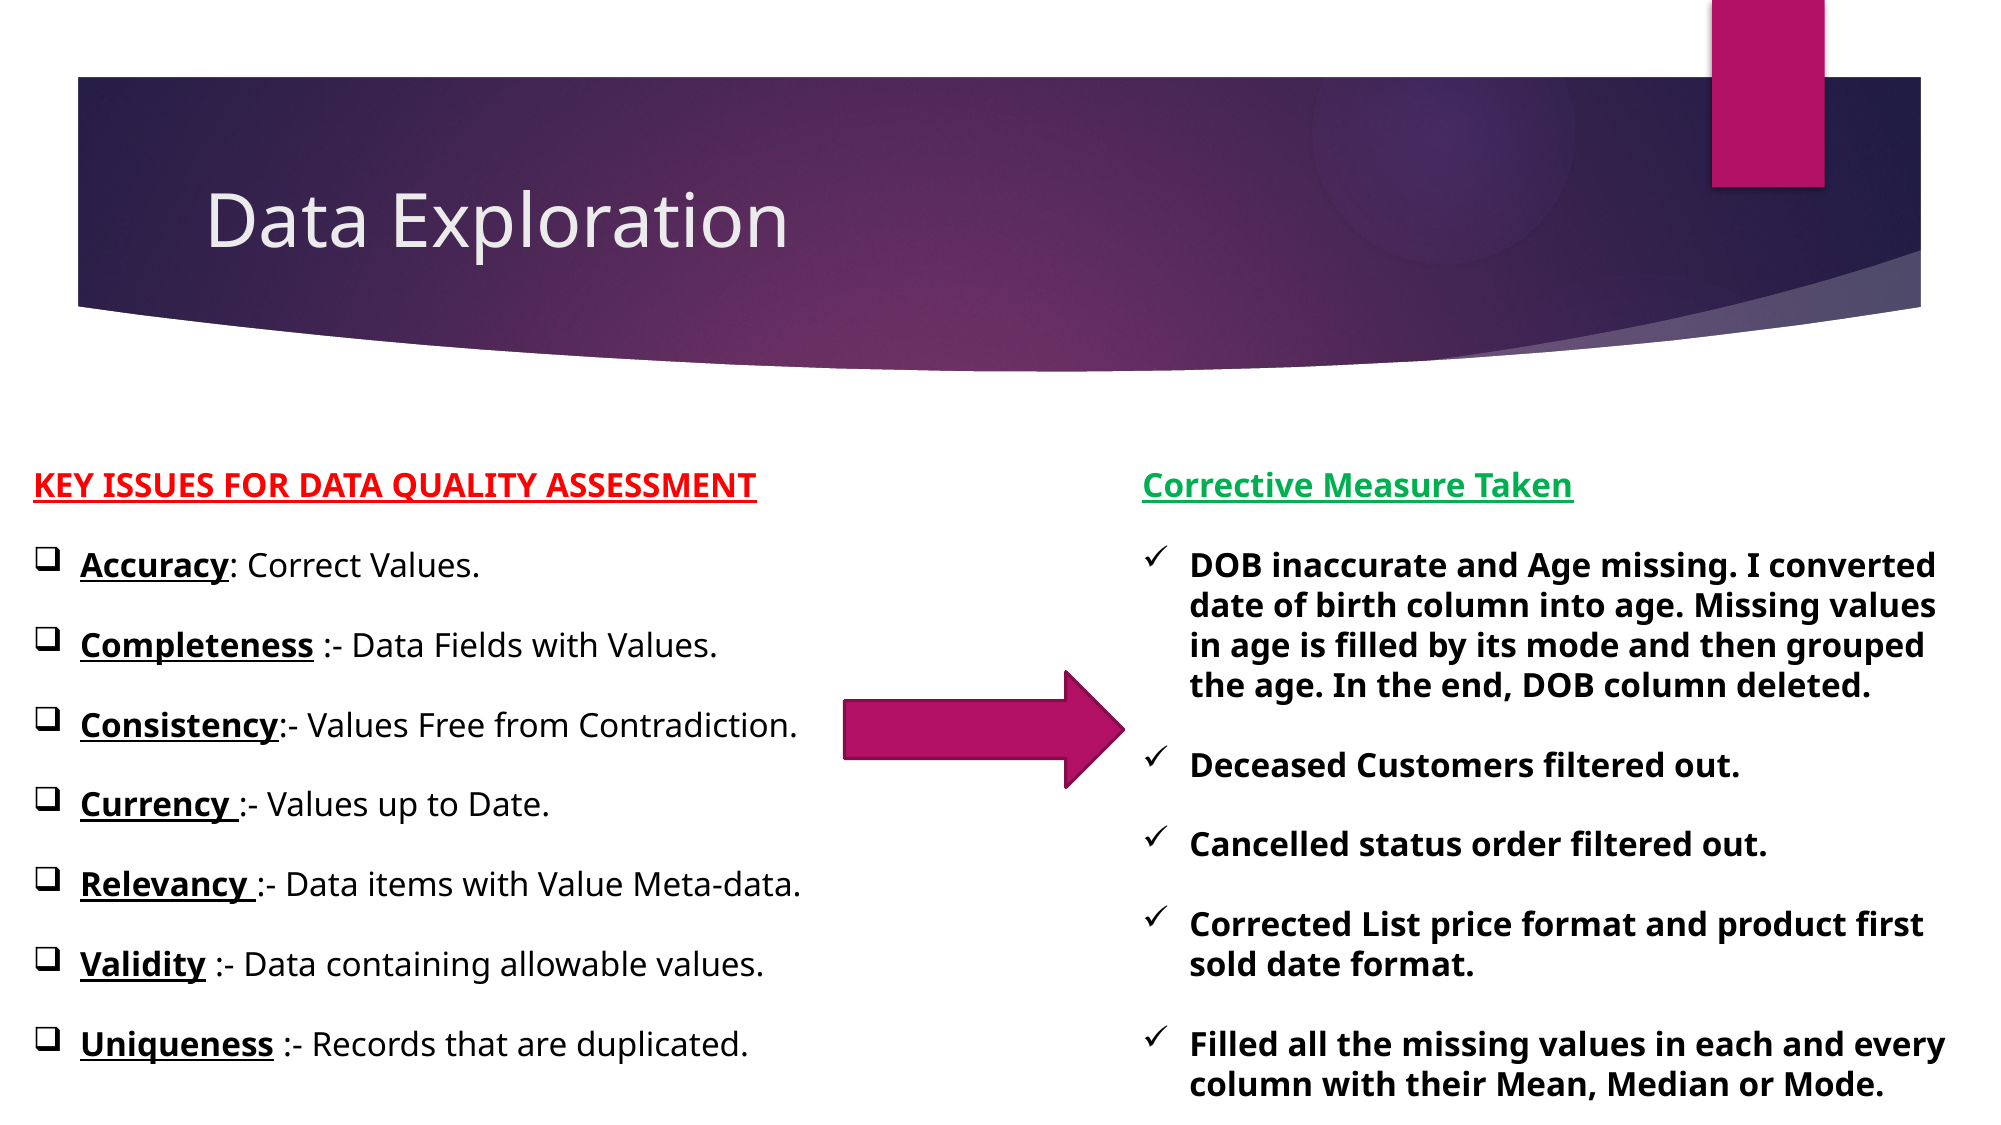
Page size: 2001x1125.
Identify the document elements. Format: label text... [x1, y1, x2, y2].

text_box [842, 670, 1125, 790]
text_box Corrective Measure Taken DOB inaccurate and Age missing. I converted date of birth column into age. Missing values in age is filled by its mode and then grouped the age. In the end, DOB column deleted. Deceased Customers filtered out. Cancelled status order filtered out. Corrected List price format and product first sold date format. Filled all the missing values in each and every column with their Mean, Median or Mode. [1127, 456, 1986, 1111]
text_box KEY ISSUES FOR DATA QUALITY ASSESSMENT Accuracy: Correct Values. Completeness :- Data Fields with Values. Consistency:- Values Free from Contradiction. Currency :- Values up to Date. Relevancy :- Data items with Value Meta-data. Validity :- Data containing allowable values. Uniqueness :- Records that are duplicated. [18, 456, 845, 1071]
title Data Exploration [189, 159, 1627, 276]
